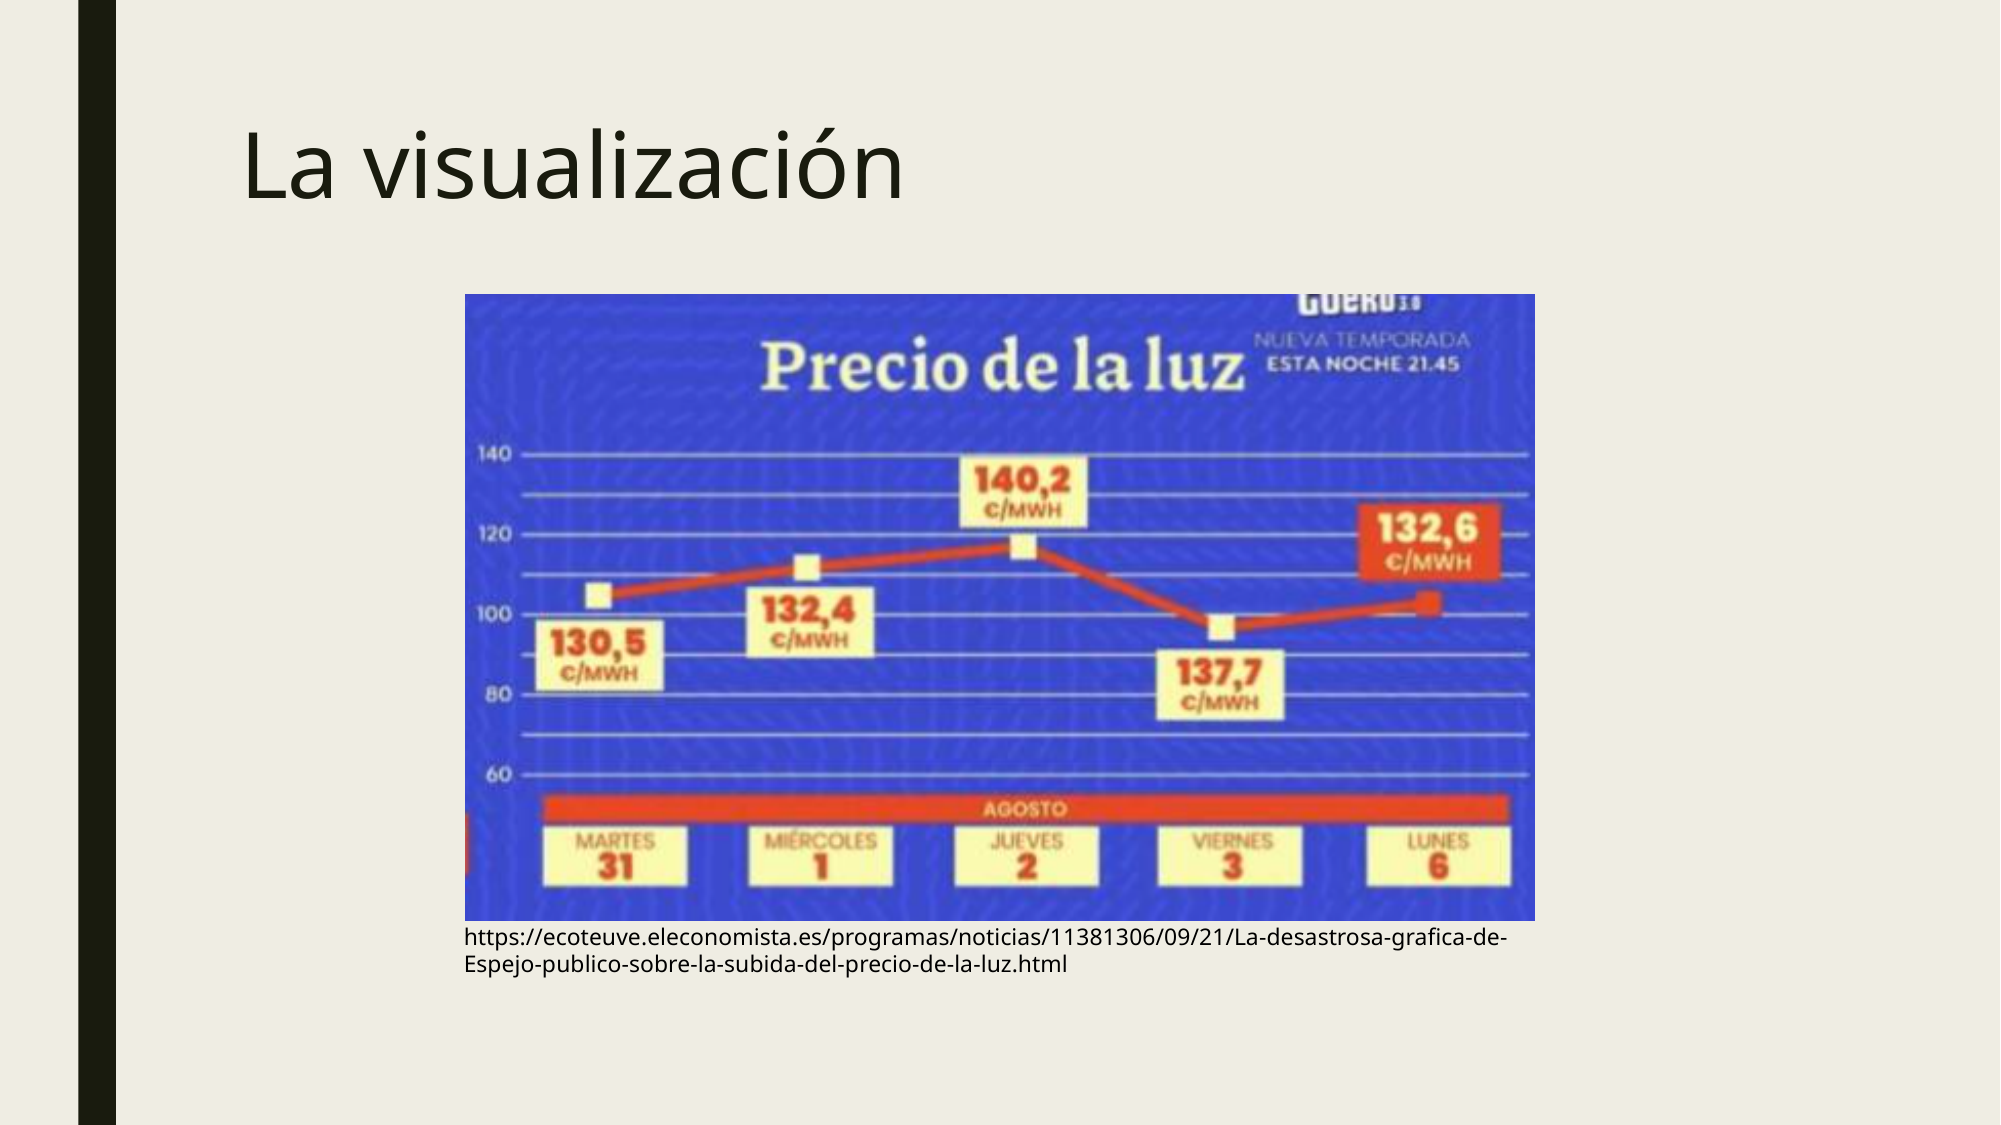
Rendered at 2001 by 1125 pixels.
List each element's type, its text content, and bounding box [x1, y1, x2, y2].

text_box https://ecoteuve.eleconomista.es/programas/noticias/11381306/09/21/La-desastrosa-grafica-de-Espejo-publico-sobre-la-subida-del-precio-de-la-luz.html [449, 915, 1535, 985]
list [465, 294, 1535, 921]
title La visualización [225, 112, 1800, 230]
